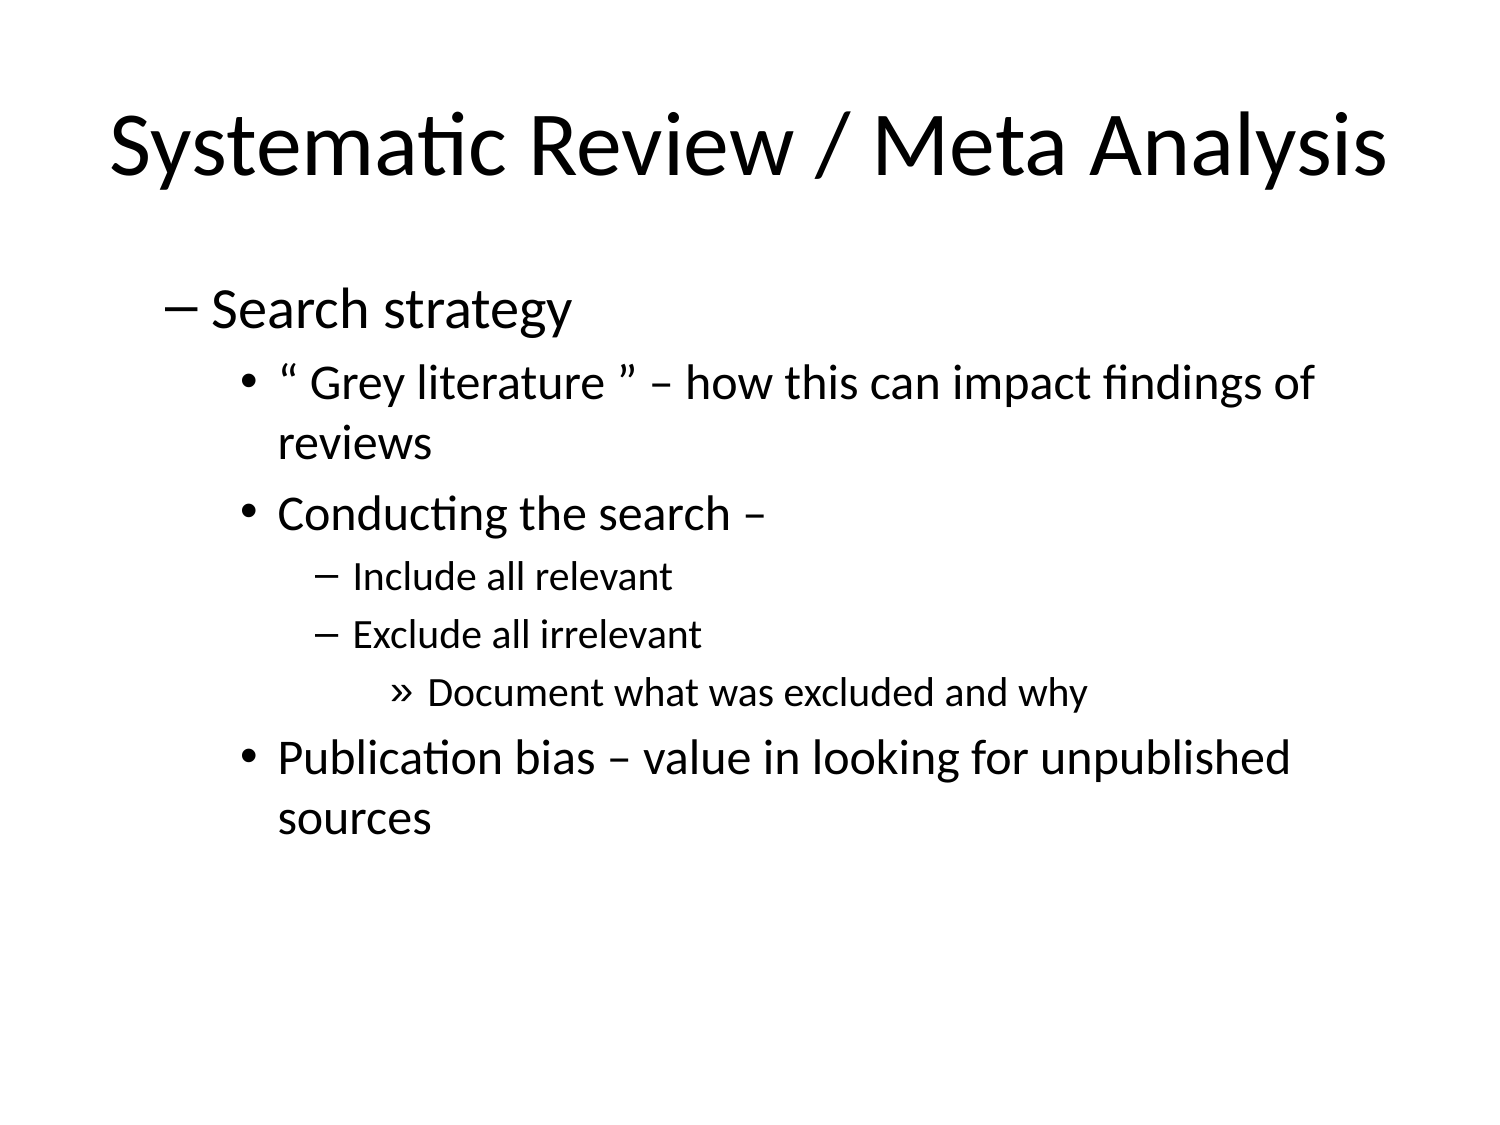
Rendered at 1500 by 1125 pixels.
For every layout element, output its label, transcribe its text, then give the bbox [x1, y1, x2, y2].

title Systematic Review / Meta Analysis [75, 45, 1425, 233]
list Search strategy “ Grey literature ” – how this can impact findings of reviews Conducting the search – Include all relevant Exclude all irrelevant Document what was excluded and why Publication bias – value in looking for unpublished sources [75, 262, 1425, 1005]
